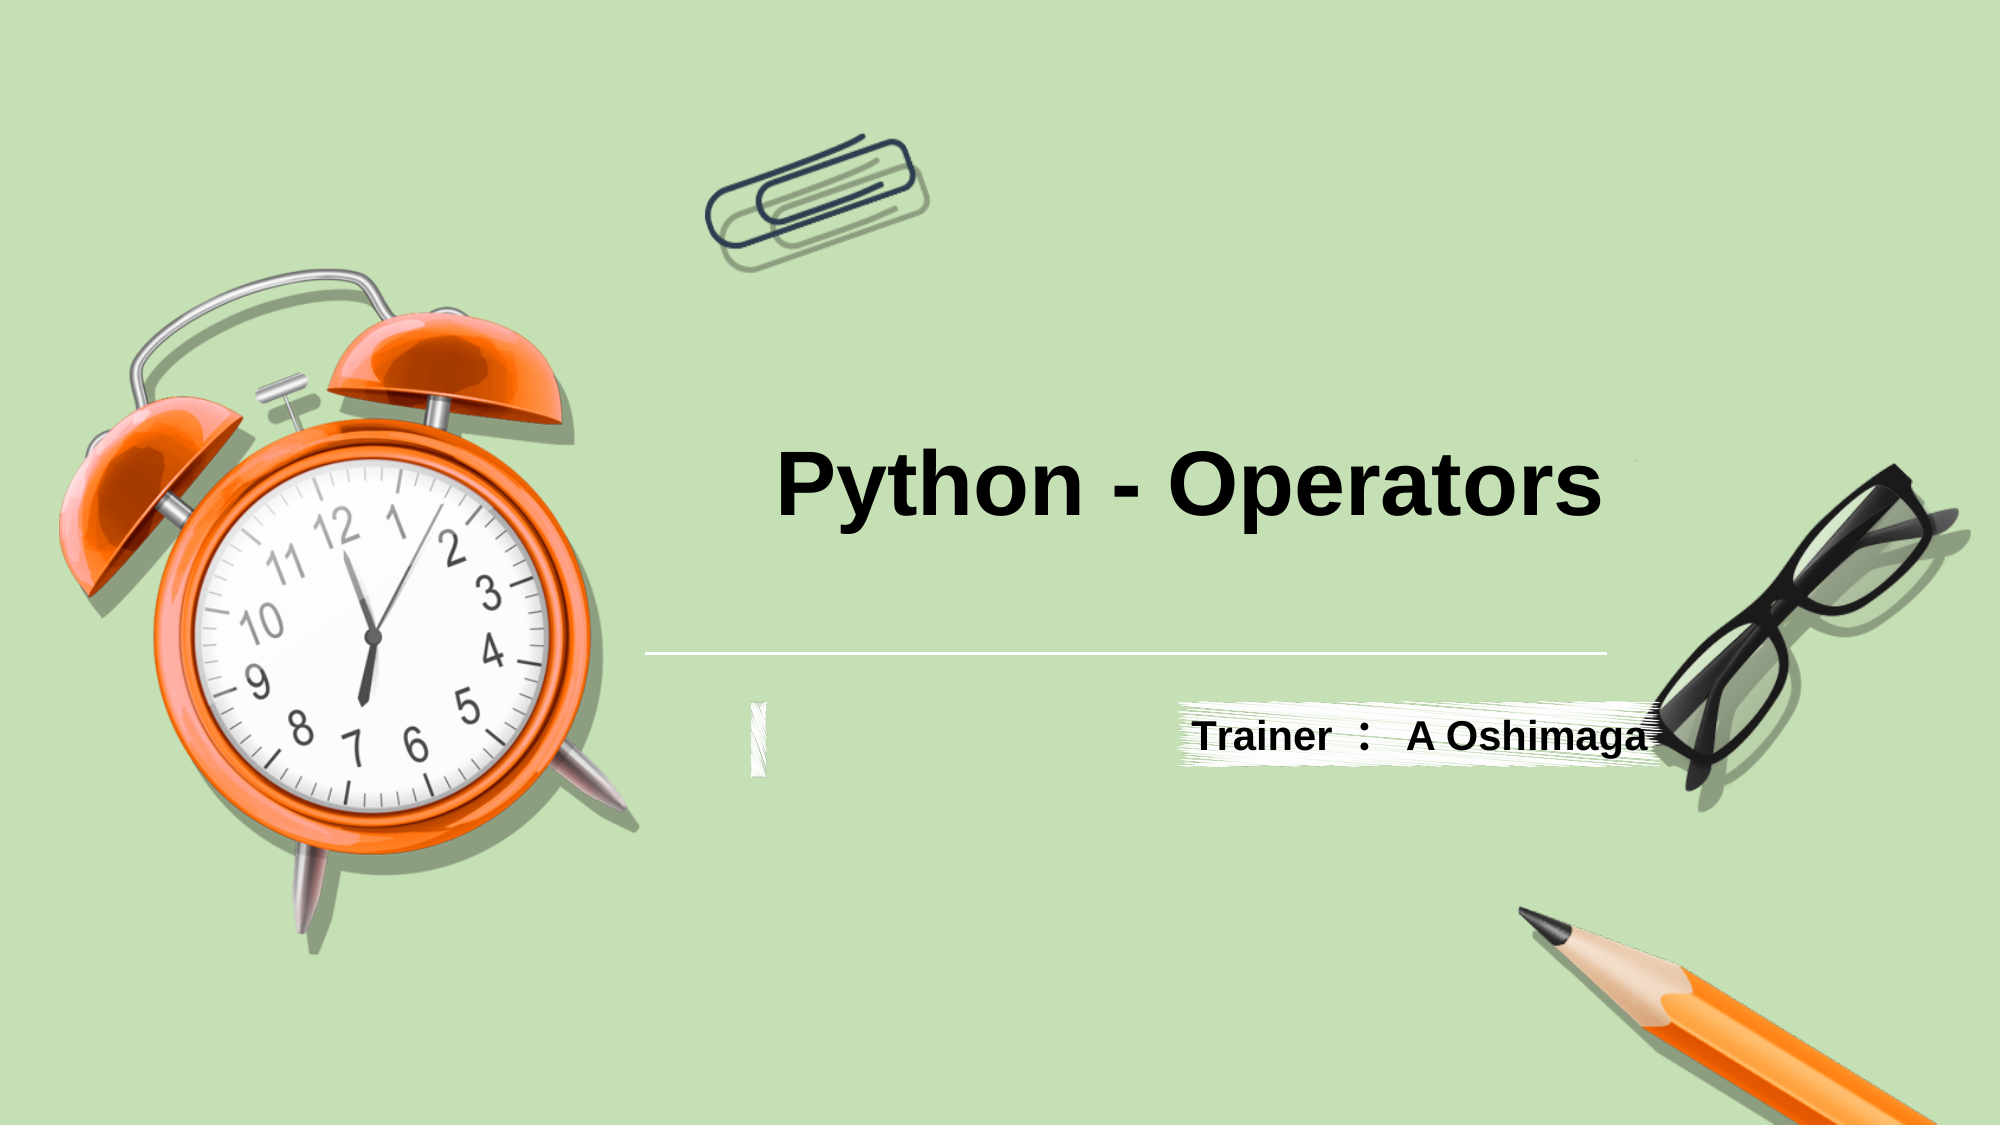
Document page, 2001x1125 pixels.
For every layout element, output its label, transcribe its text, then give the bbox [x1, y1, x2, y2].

picture [21, 240, 662, 968]
text_box Trainer ：A Oshimaga [1176, 701, 1634, 767]
picture [689, 112, 943, 294]
text_box Python - Operators [662, 416, 1784, 541]
picture [1634, 460, 1983, 834]
picture [1495, 878, 1963, 1125]
text_box [750, 701, 767, 778]
